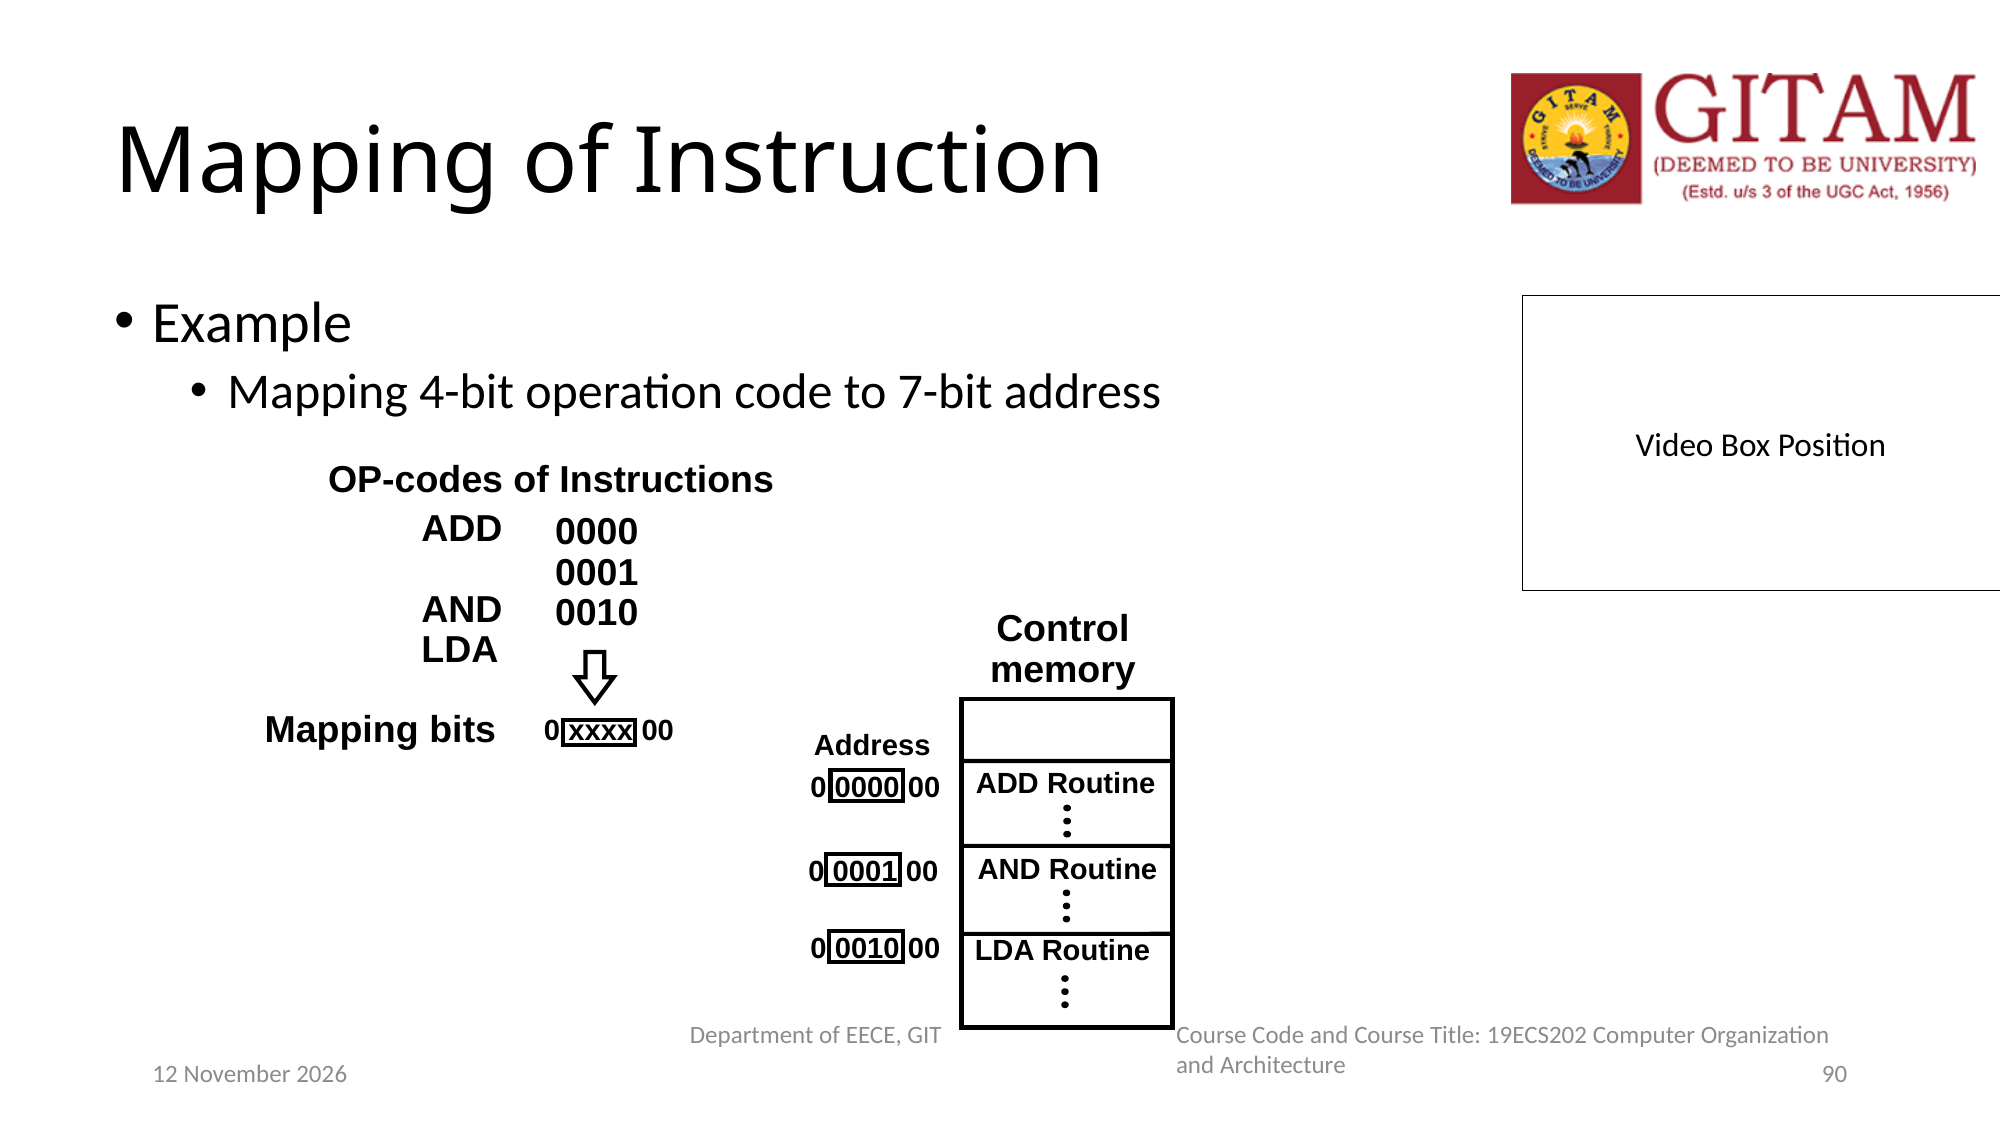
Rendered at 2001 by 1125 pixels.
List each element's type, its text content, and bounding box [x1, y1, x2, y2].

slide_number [137, 1042, 588, 1103]
text_box Video Box Position [1522, 295, 2000, 590]
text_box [238, 452, 1175, 1028]
slide_number 90 [1412, 1064, 1863, 1103]
list Example Mapping 4-bit operation code to 7-bit address [99, 284, 1523, 989]
picture [1511, 73, 1987, 207]
title Mapping of Instruction [99, 73, 1545, 252]
footer Department of EECE, GIT Course Code and Course Title: 19ECS202 Computer Organization and Architecture [655, 1034, 1867, 1064]
